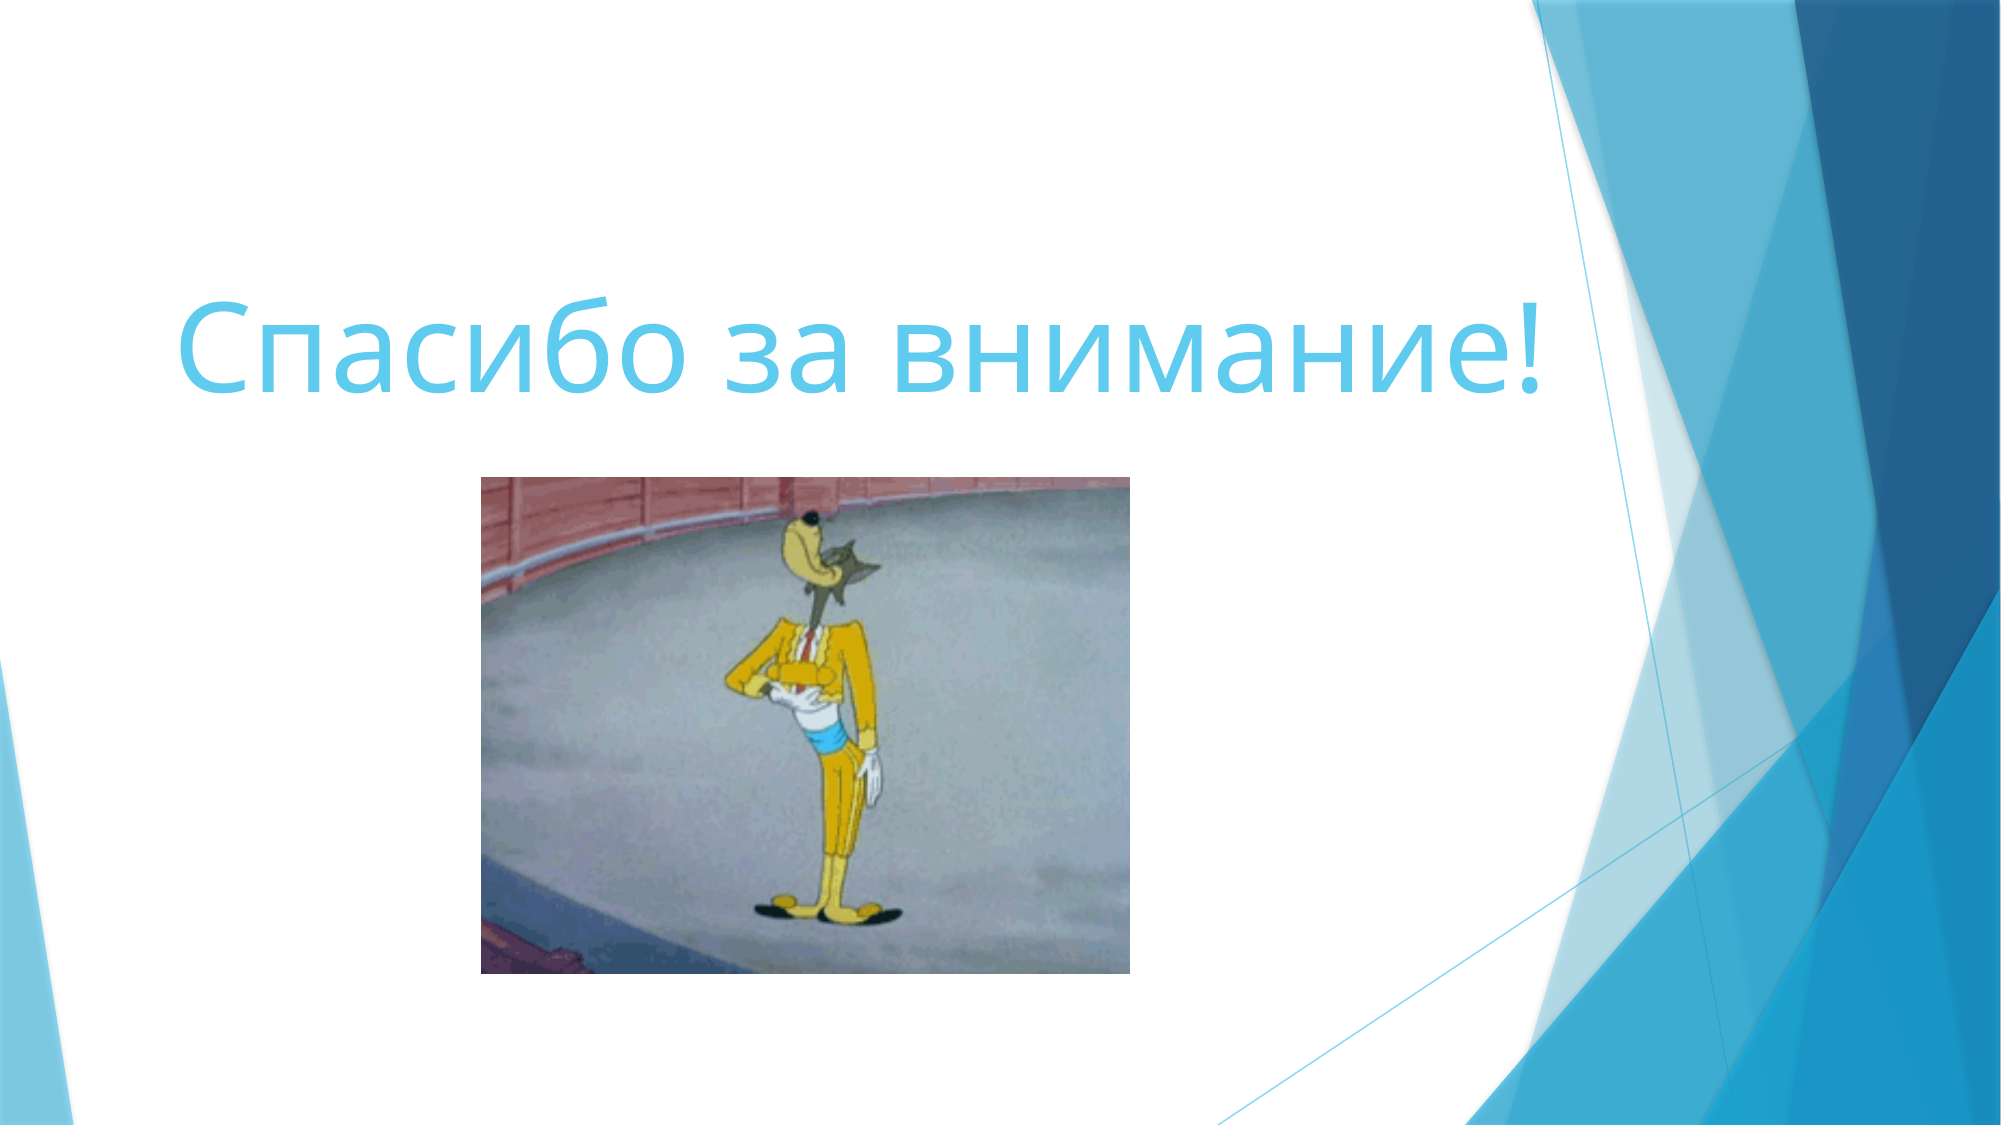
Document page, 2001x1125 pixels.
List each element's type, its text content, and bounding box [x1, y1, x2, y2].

title Спасибо за внимание! [158, 260, 1584, 478]
picture [481, 476, 1130, 974]
